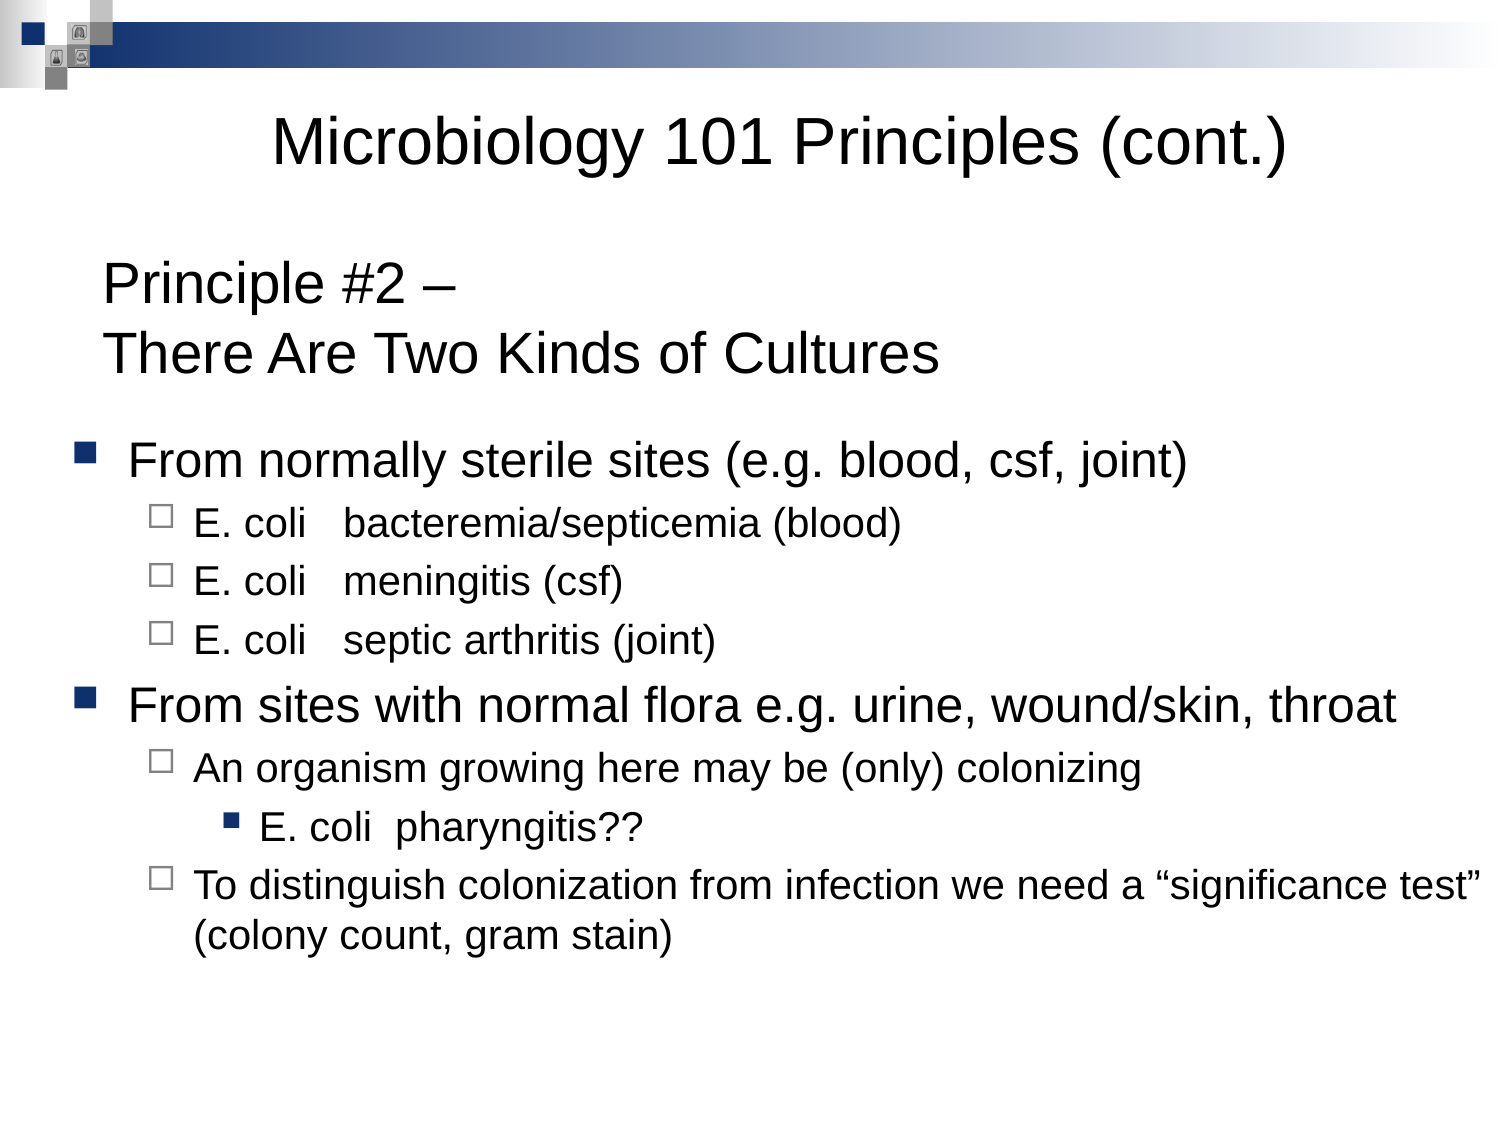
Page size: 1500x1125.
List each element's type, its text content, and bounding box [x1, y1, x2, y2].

text_box Principle #2 – There Are Two Kinds of Cultures [87, 237, 1500, 393]
title Microbiology 101 Principles (cont.) [61, 24, 1500, 251]
list From normally sterile sites (e.g. blood, csf, joint) E. coli bacteremia/septicemia (blood) E. coli meningitis (csf) E. coli septic arthritis (joint) From sites with normal flora e.g. urine, wound/skin, throat An organism growing here may be (only) colonizing E. coli pharyngitis?? To distinguish colonization from infection we need a “significance test” (colony count, gram stain) [56, 419, 1500, 1101]
